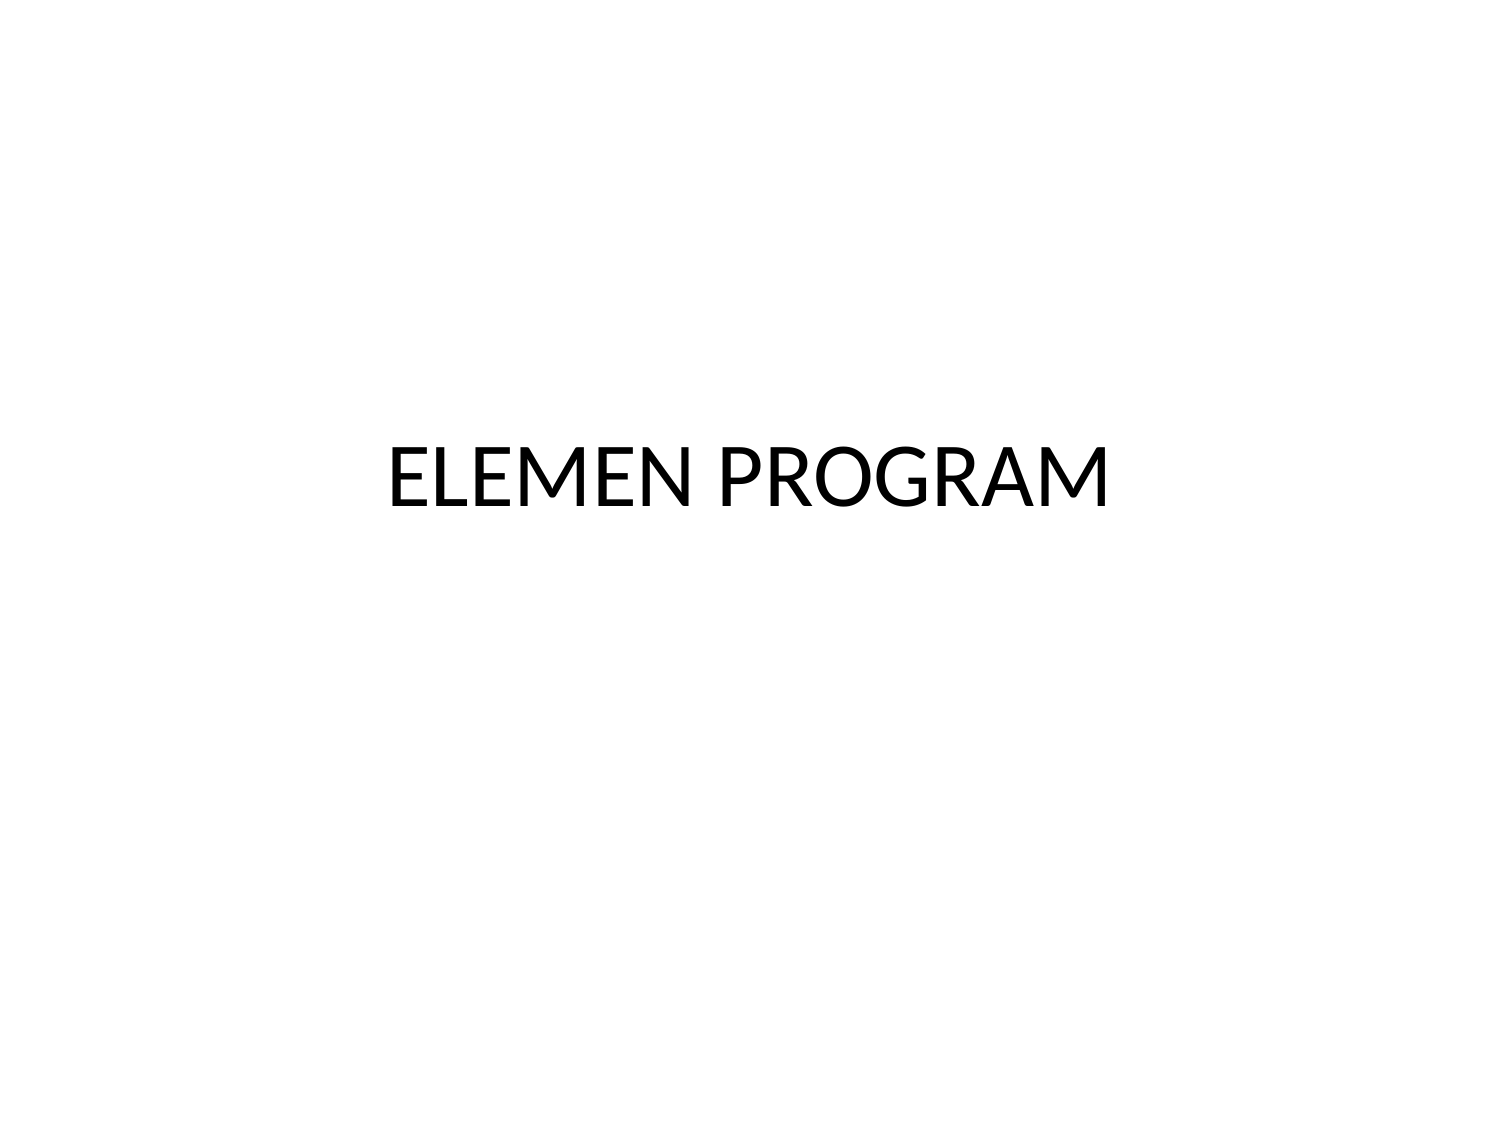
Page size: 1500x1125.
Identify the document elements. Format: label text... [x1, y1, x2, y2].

title ELEMEN PROGRAM [112, 349, 1388, 591]
